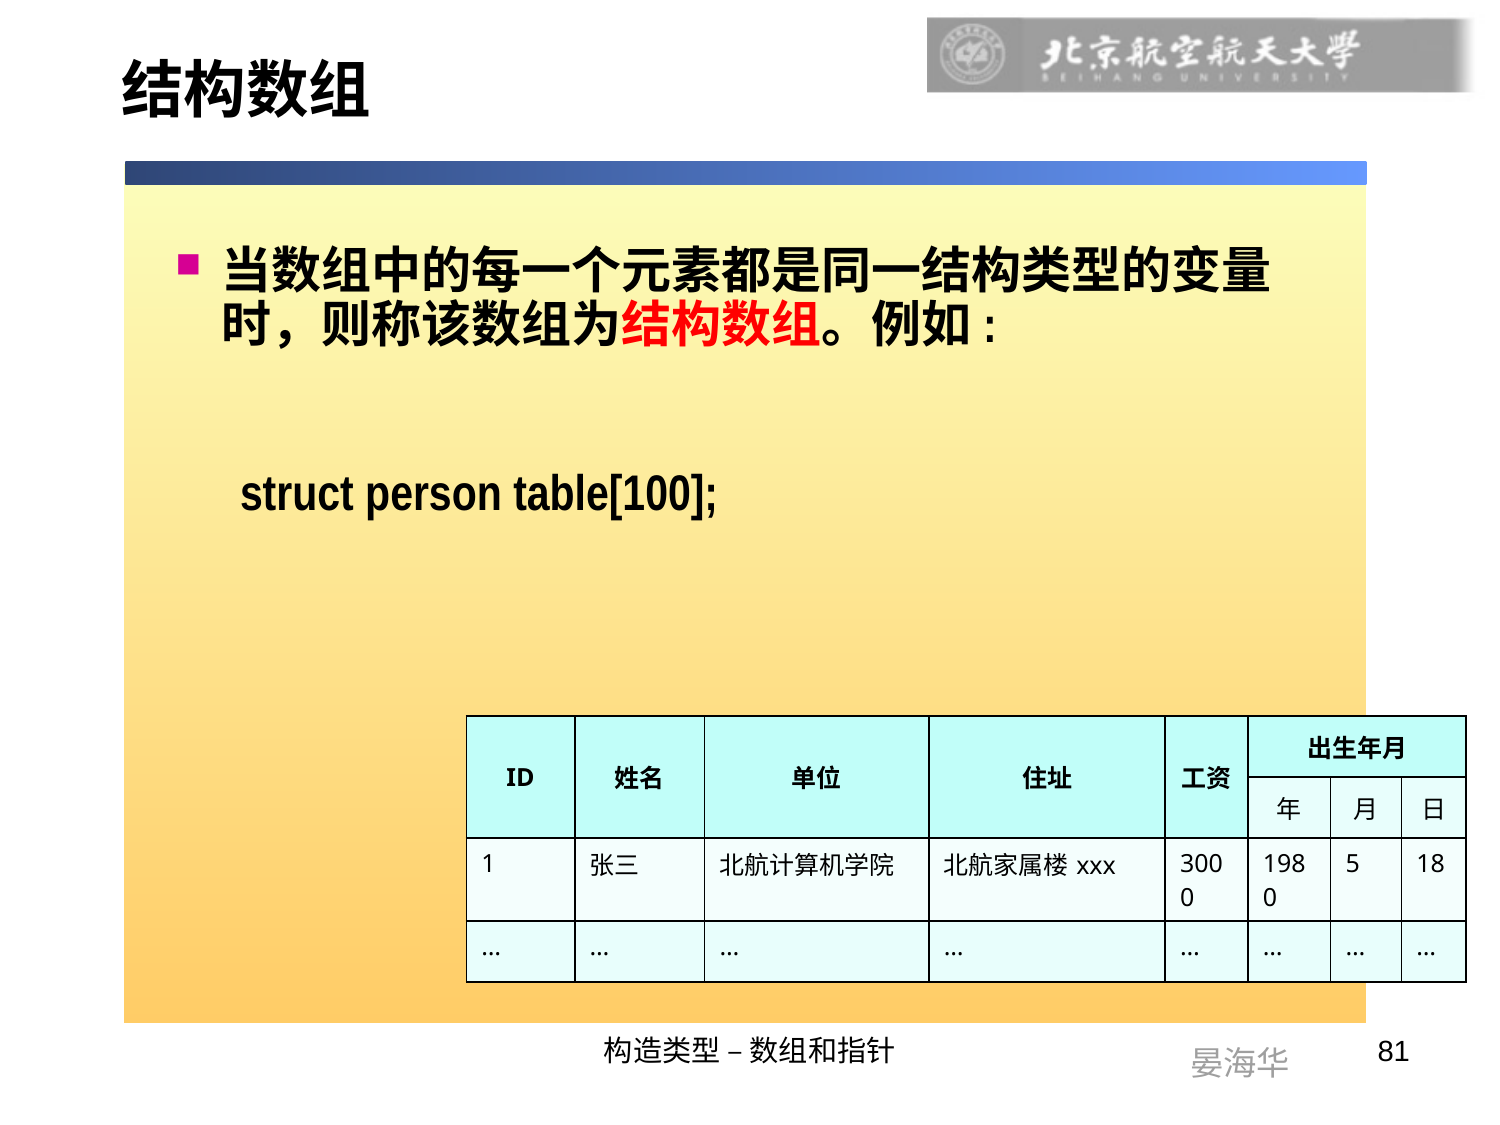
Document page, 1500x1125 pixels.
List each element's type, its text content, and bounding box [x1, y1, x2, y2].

table_cell 18 [1402, 839, 1465, 920]
table_cell … [1331, 922, 1401, 981]
table_cell 张三 [576, 839, 704, 920]
slide_number 81 [1074, 1024, 1426, 1103]
table_cell 日 [1402, 778, 1465, 837]
table_cell … [1166, 922, 1247, 981]
picture [927, 0, 1500, 102]
table_cell … [467, 922, 574, 981]
table_header 单位 [705, 717, 928, 837]
table_cell 北航计算机学院 [705, 839, 928, 920]
table_cell 年 [1249, 778, 1330, 837]
table_header ID [467, 717, 574, 837]
table_cell 北航家属楼xxx [930, 839, 1164, 920]
table_cell 5 [1331, 839, 1401, 920]
table_header 工资 [1166, 717, 1247, 837]
table_cell … [576, 922, 704, 981]
table_header 姓名 [576, 717, 704, 837]
table_cell 3000 [1166, 839, 1247, 920]
table_header 住址 [930, 717, 1164, 837]
table_cell 1980 [1249, 839, 1330, 920]
table_cell 1 [467, 839, 574, 920]
table_header 出生年月 [1249, 717, 1465, 776]
table_cell … [705, 922, 928, 981]
table_cell … [1402, 922, 1465, 981]
table_cell 月 [1331, 778, 1401, 837]
table_cell … [930, 922, 1164, 981]
table_cell … [1249, 922, 1330, 981]
list 当数组中的每一个元素都是同一结构类型的变量时，则称该数组为结构数组。例如: struct person table[100]; [160, 237, 1327, 986]
footer 构造类型 – 数组和指针 [512, 1024, 988, 1103]
title 结构数组 [105, 25, 1450, 164]
